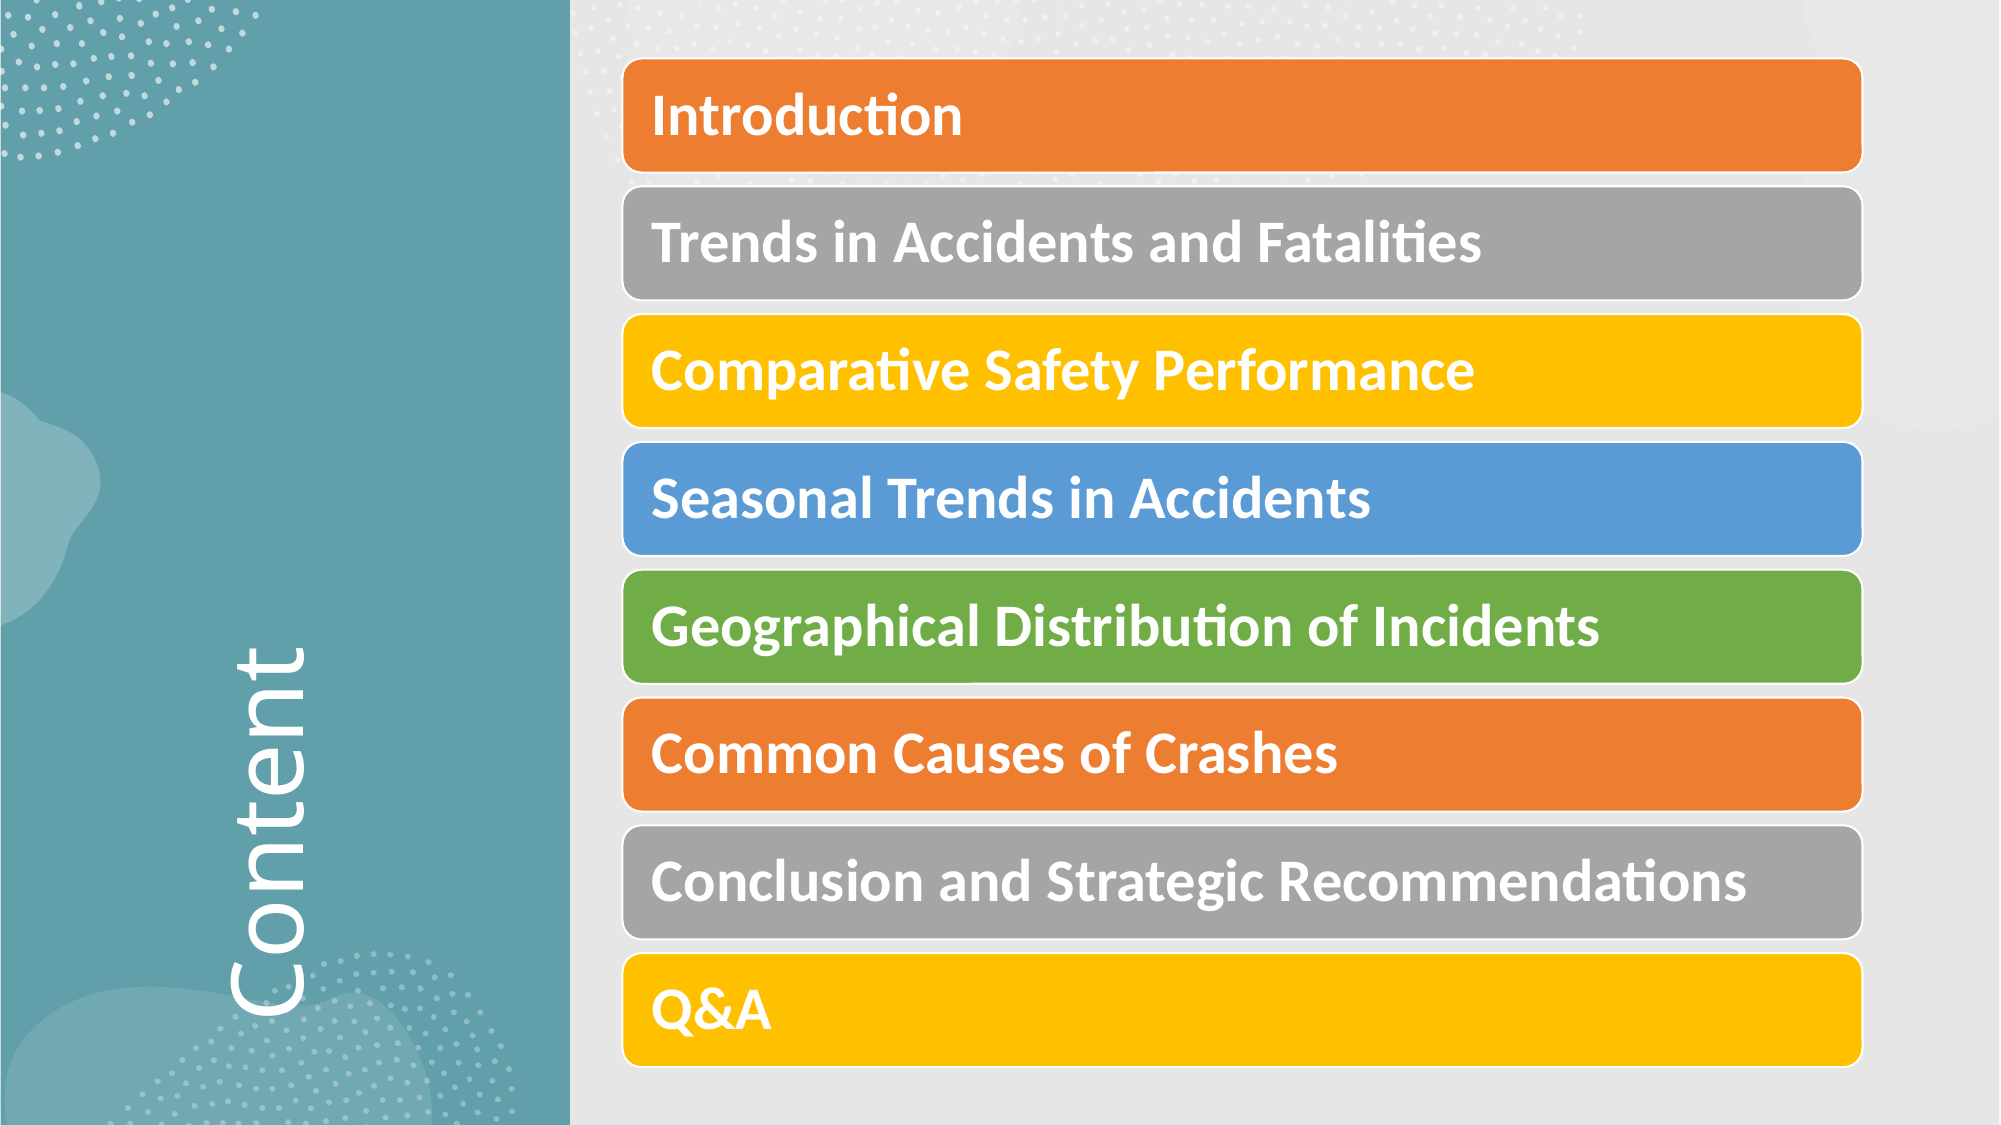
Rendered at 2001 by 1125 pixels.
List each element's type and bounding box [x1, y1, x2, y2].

text_box [0, 0, 2000, 1125]
list [622, 47, 1863, 1079]
